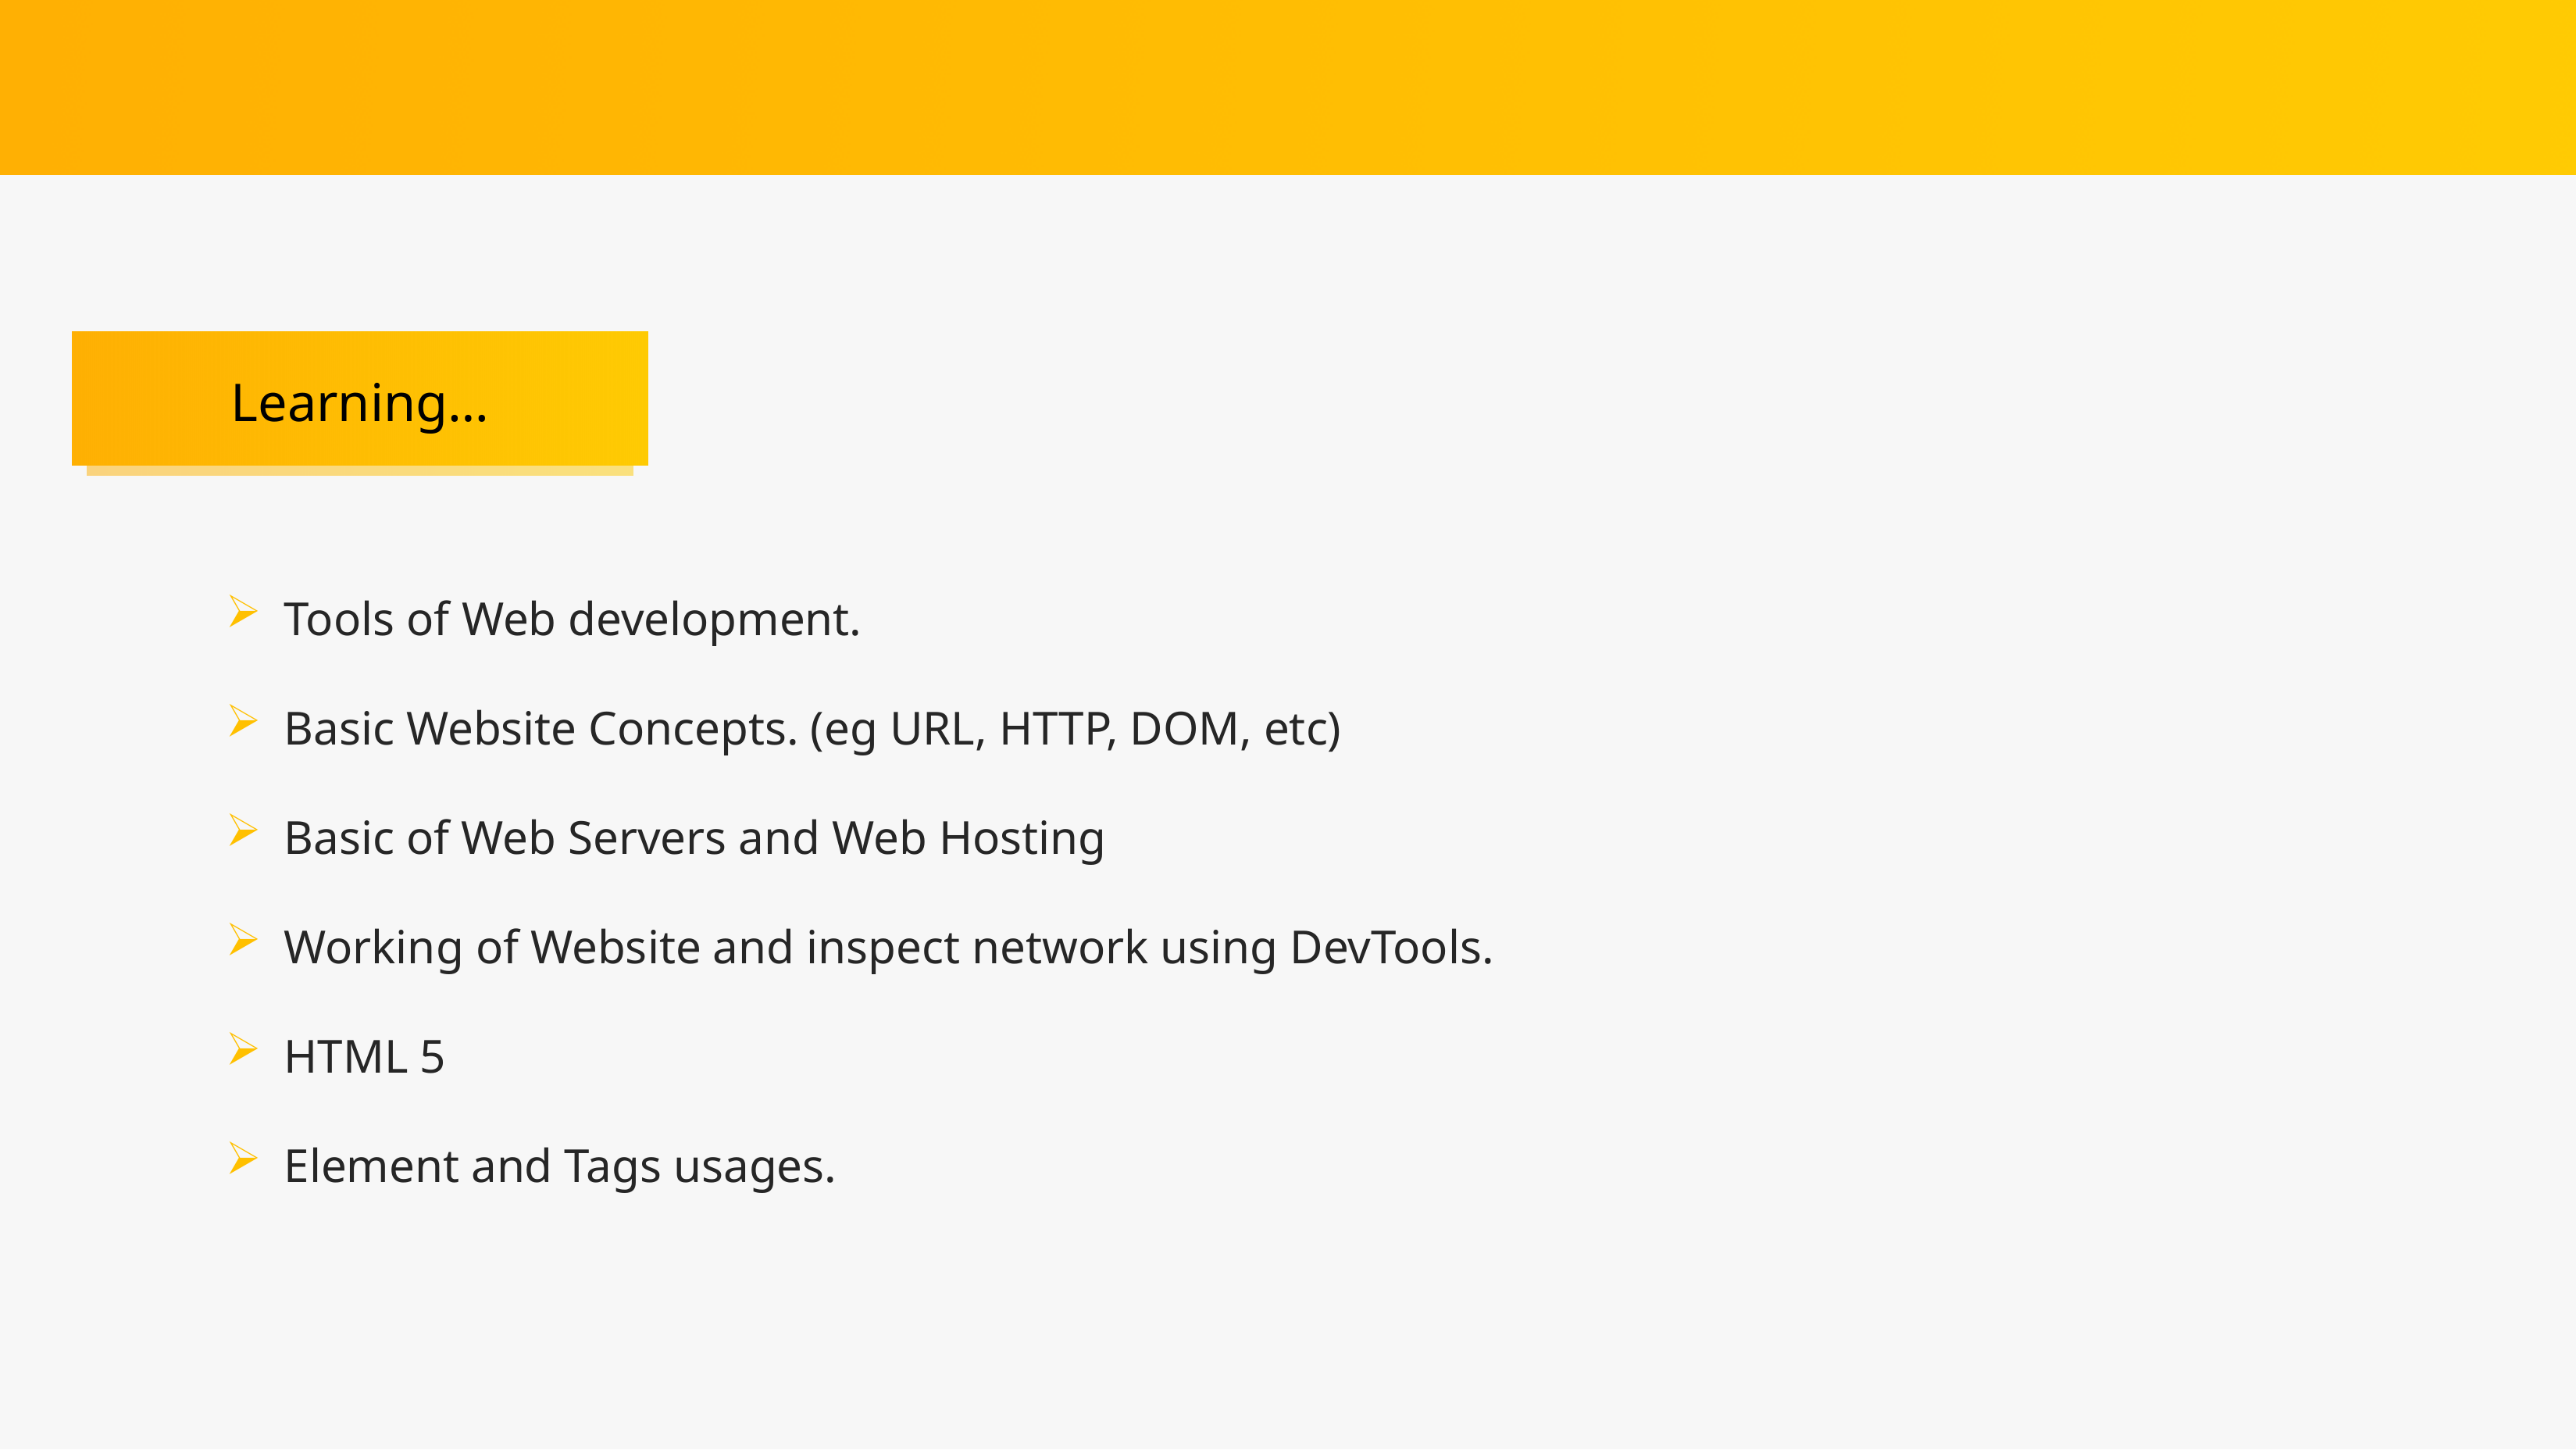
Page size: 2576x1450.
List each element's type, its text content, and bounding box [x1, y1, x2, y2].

text_box Tools of Web development. Basic Website Concepts. (eg URL, HTTP, DOM, etc) Basic of Web Servers and Web Hosting Working of Website and inspect network using DevTools. HTML 5 Element and Tags usages. [213, 529, 2128, 1280]
picture [0, 0, 2576, 175]
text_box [71, 330, 648, 476]
